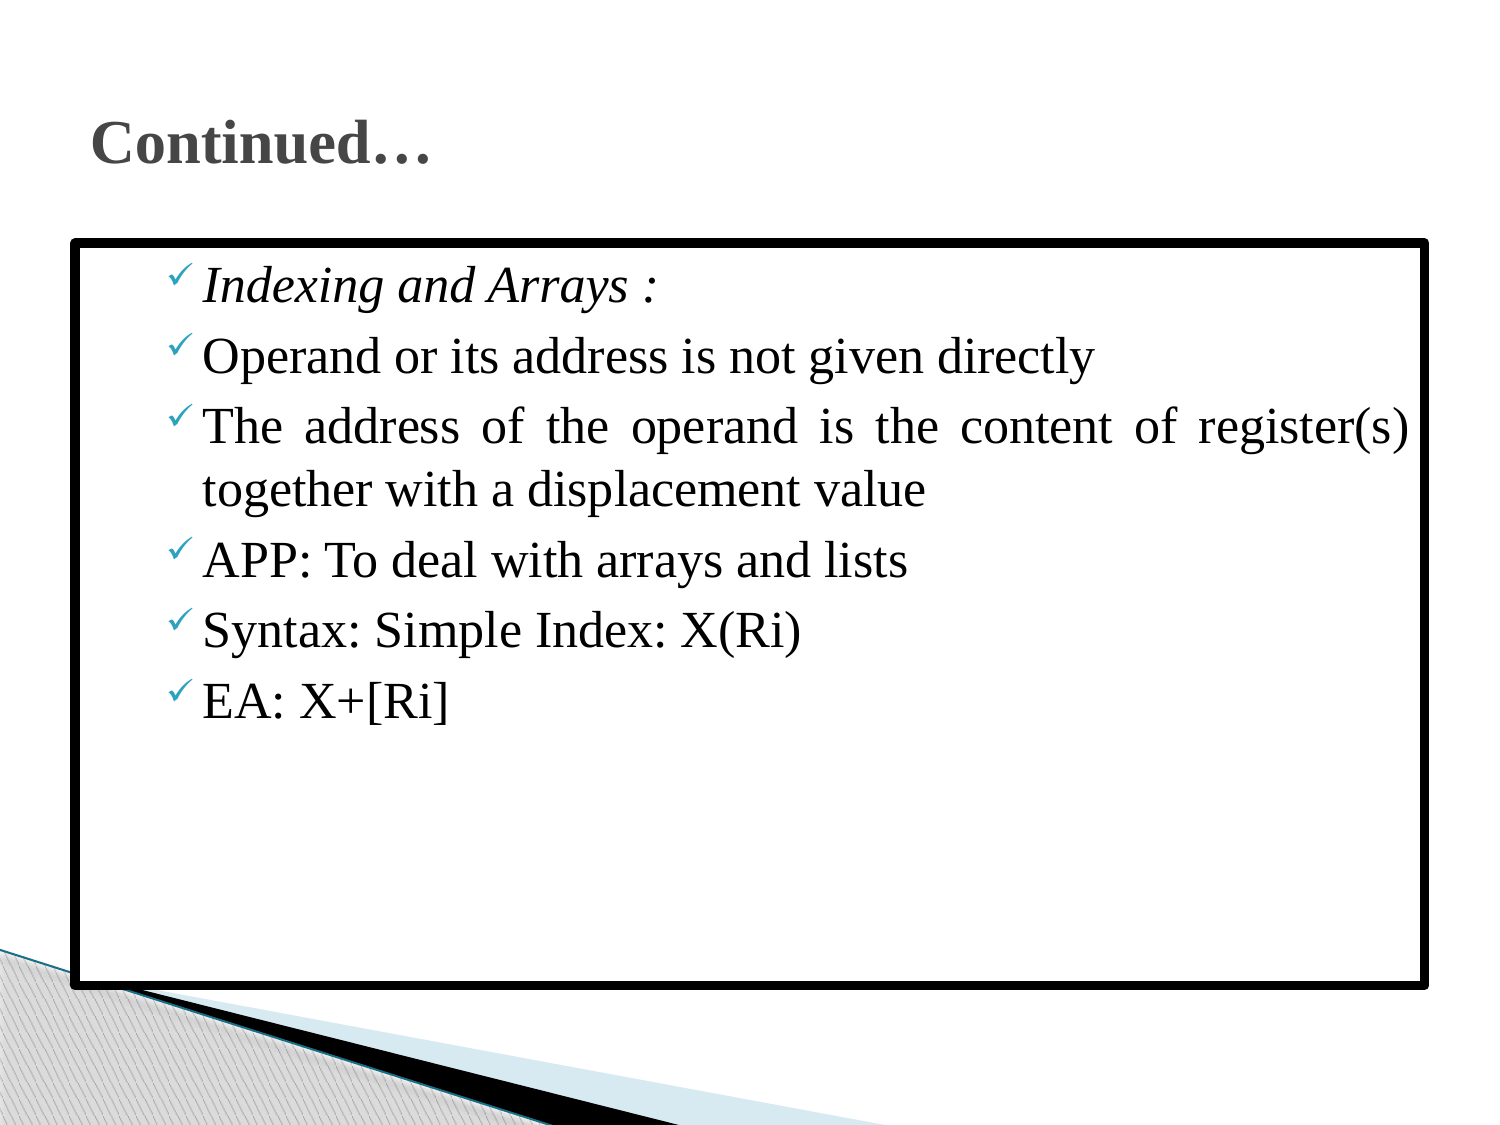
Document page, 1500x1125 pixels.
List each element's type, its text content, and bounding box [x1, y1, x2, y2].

list Indexing and Arrays : Operand or its address is not given directly The address of the operand is the content of register(s) together with a displacement value APP: To deal with arrays and lists Syntax: Simple Index: X(Ri) EA: X+[Ri] [70, 238, 1429, 990]
title Continued… [75, 45, 1425, 233]
